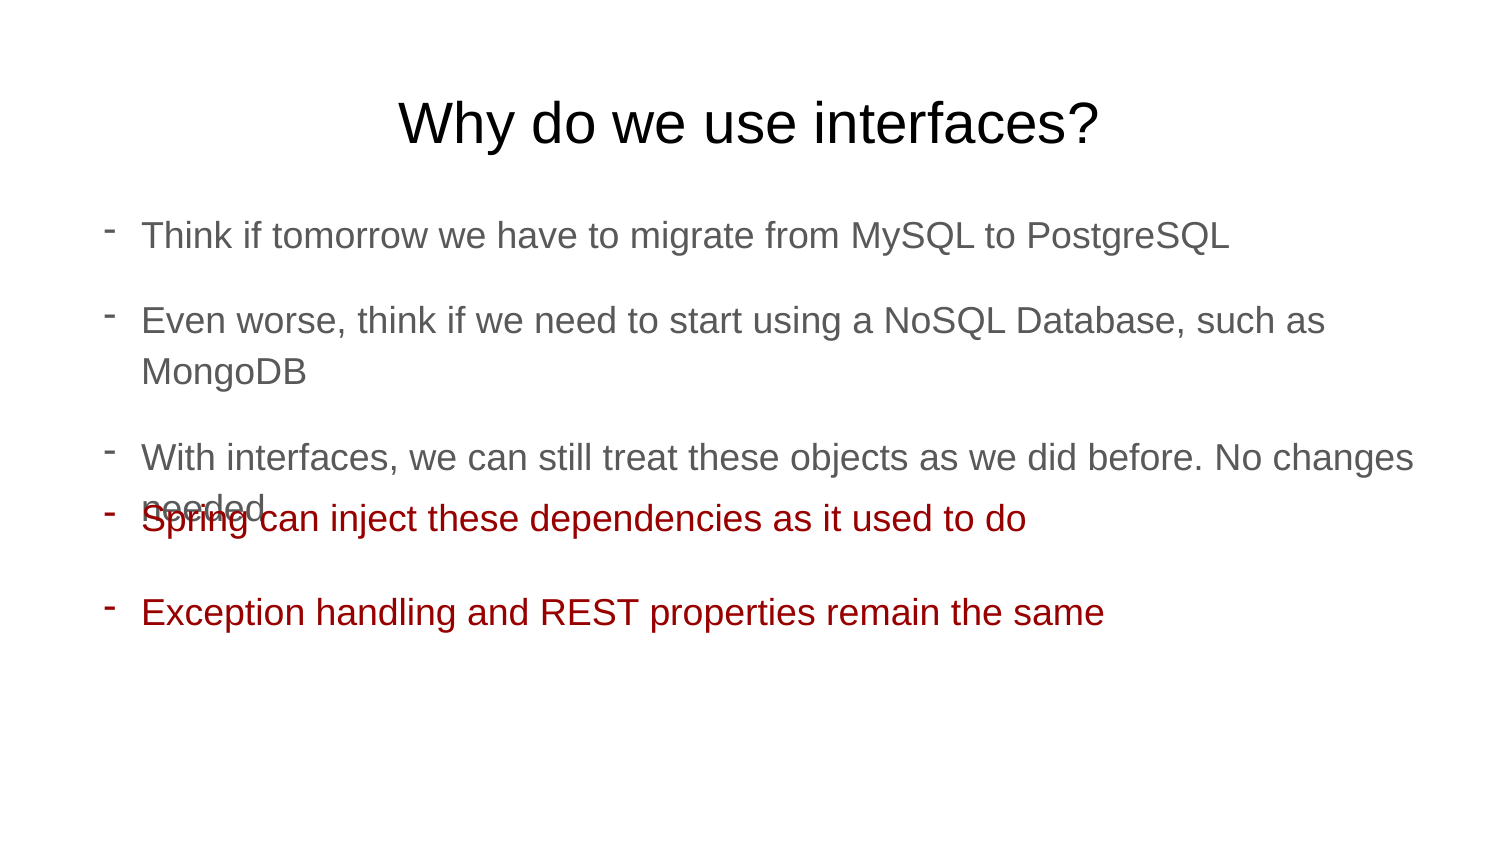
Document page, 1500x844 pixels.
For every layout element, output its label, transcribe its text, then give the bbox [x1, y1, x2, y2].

title Why do we use interfaces? [383, 69, 1117, 164]
list Exception handling and REST properties remain the same [51, 566, 1188, 652]
list Spring can inject these dependencies as it used to do [51, 472, 1107, 557]
list Think if tomorrow we have to migrate from MySQL to PostgreSQL Even worse, think if we need to start using a NoSQL Database, such as MongoDB With interfaces, we can still treat these objects as we did before. No changes needed [51, 189, 1449, 463]
